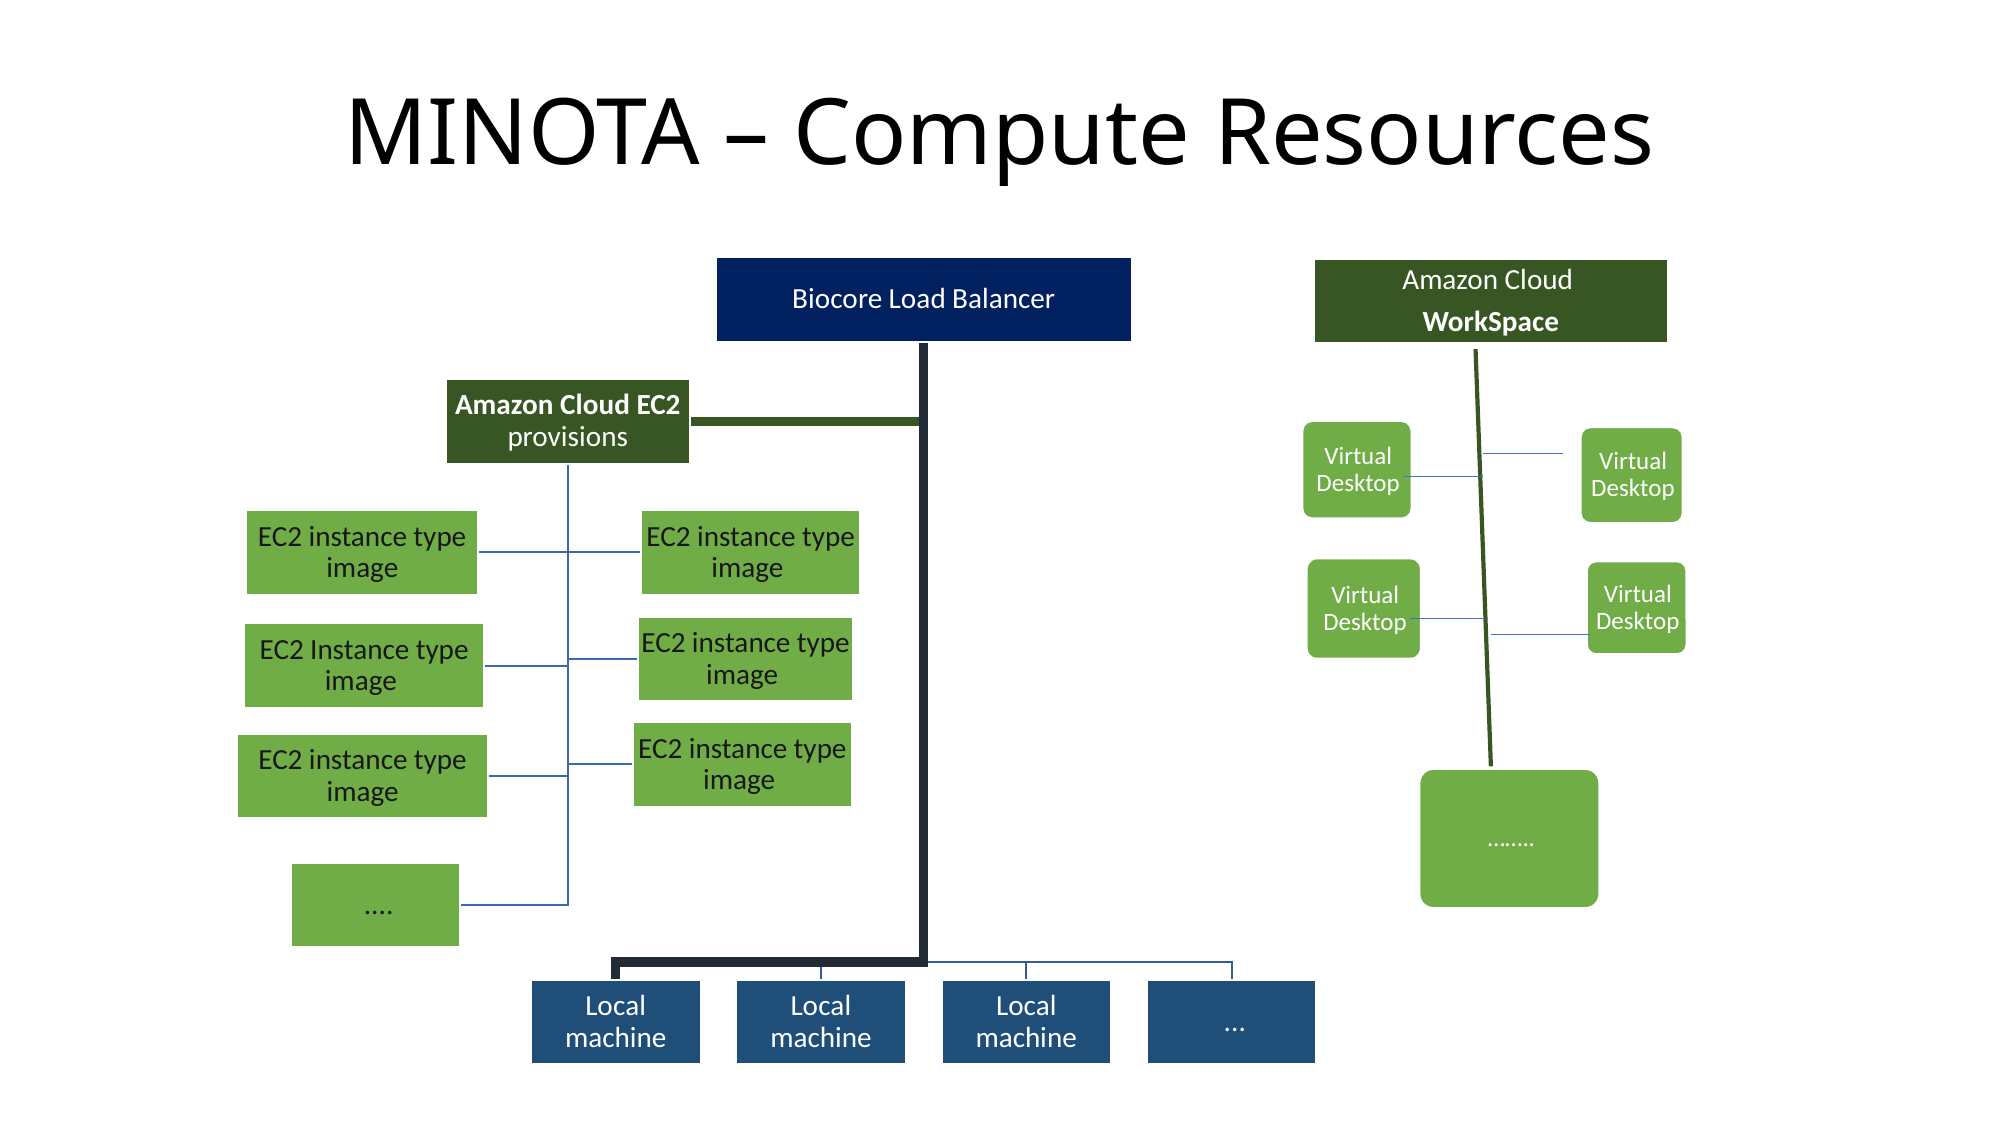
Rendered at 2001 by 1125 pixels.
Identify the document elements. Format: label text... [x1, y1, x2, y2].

title MINOTA – Compute Resources [137, 26, 1863, 244]
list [137, 256, 1785, 1066]
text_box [1147, 407, 1804, 914]
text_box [1475, 349, 1491, 767]
